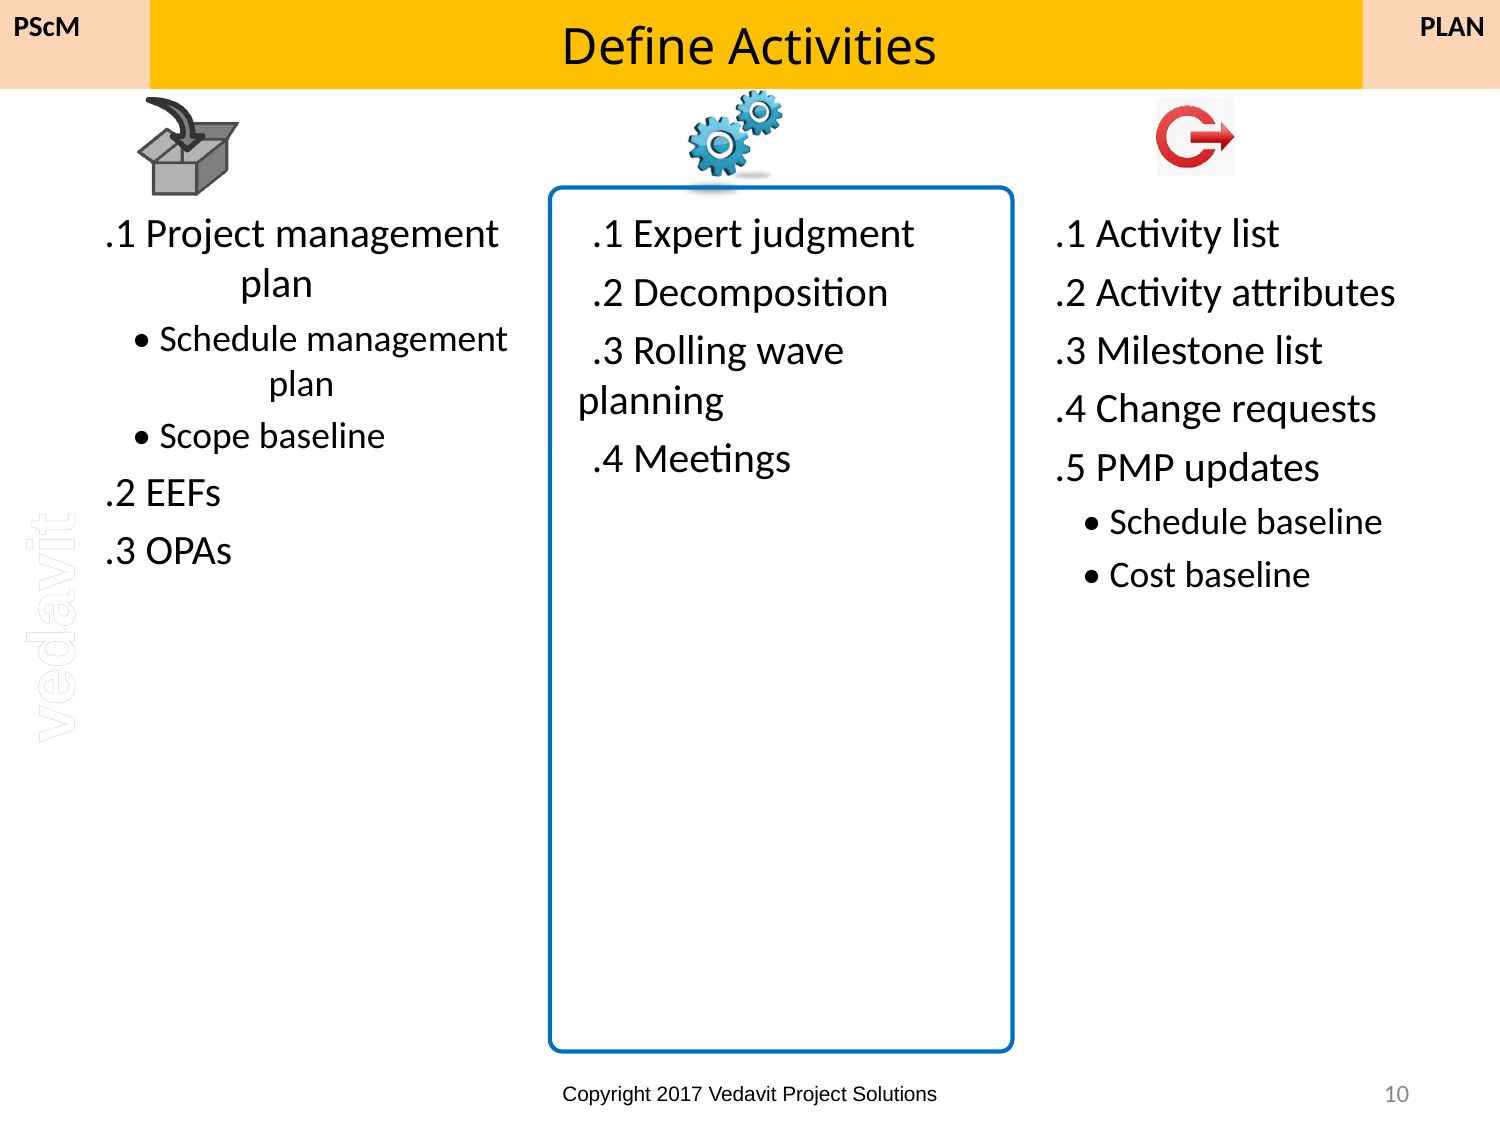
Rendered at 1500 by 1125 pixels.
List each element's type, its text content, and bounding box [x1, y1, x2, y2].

list PScM [0, 0, 150, 89]
title Define Activities [0, 0, 1500, 90]
slide_number 128 [1074, 1062, 1425, 1123]
picture [678, 190, 788, 198]
picture [1156, 97, 1235, 176]
list PLAN [1362, 0, 1500, 89]
picture [137, 97, 239, 196]
list .1 Project management plan • Schedule management plan • Scope baseline .2 EEFs .3 OPAs [75, 198, 538, 1038]
picture [678, 90, 788, 185]
list .1 Activity list .2 Activity attributes .3 Milestone list .4 Change requests .5 PMP updates • Schedule baseline • Cost baseline [1025, 198, 1468, 1051]
list .1 Expert judgment .2 Decomposition .3 Rolling wave planning .4 Meetings [562, 198, 988, 1038]
